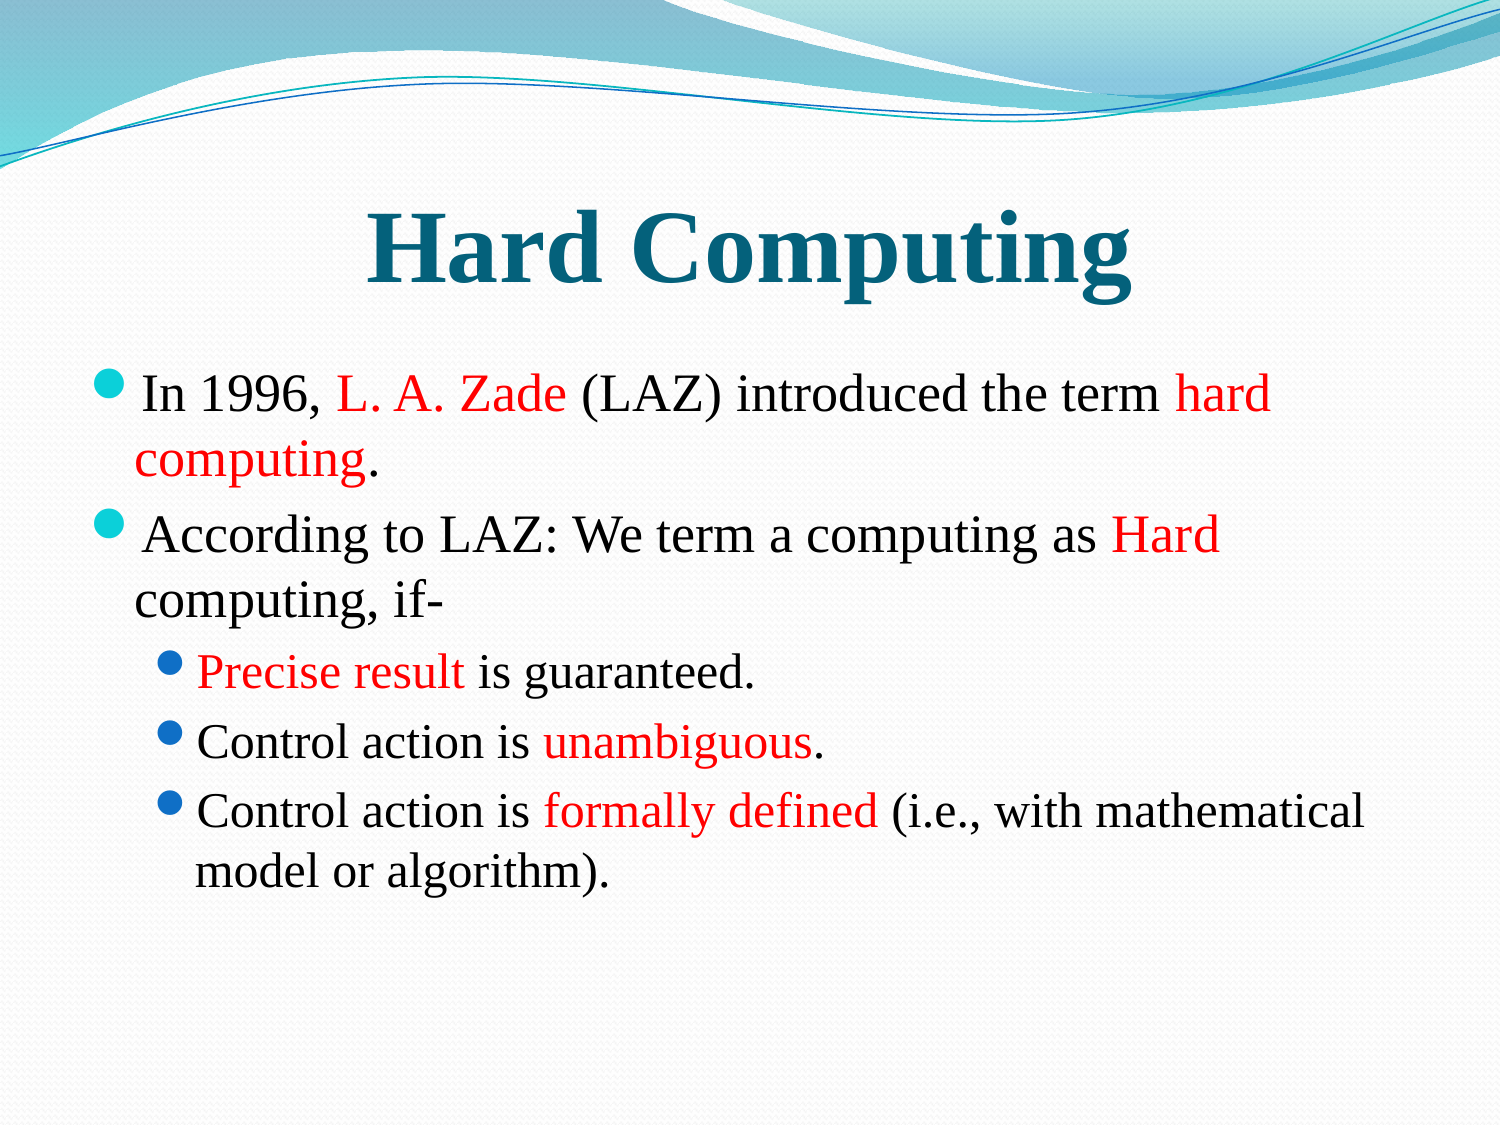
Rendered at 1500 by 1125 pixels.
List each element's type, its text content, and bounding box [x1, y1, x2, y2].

title Hard Computing [75, 115, 1425, 303]
list In 1996, L. A. Zade (LAZ) introduced the term hard computing. According to LAZ: We term a computing as Hard computing, if- Precise result is guaranteed. Control action is unambiguous. Control action is formally defined (i.e., with mathematical model or algorithm). [75, 350, 1425, 1038]
